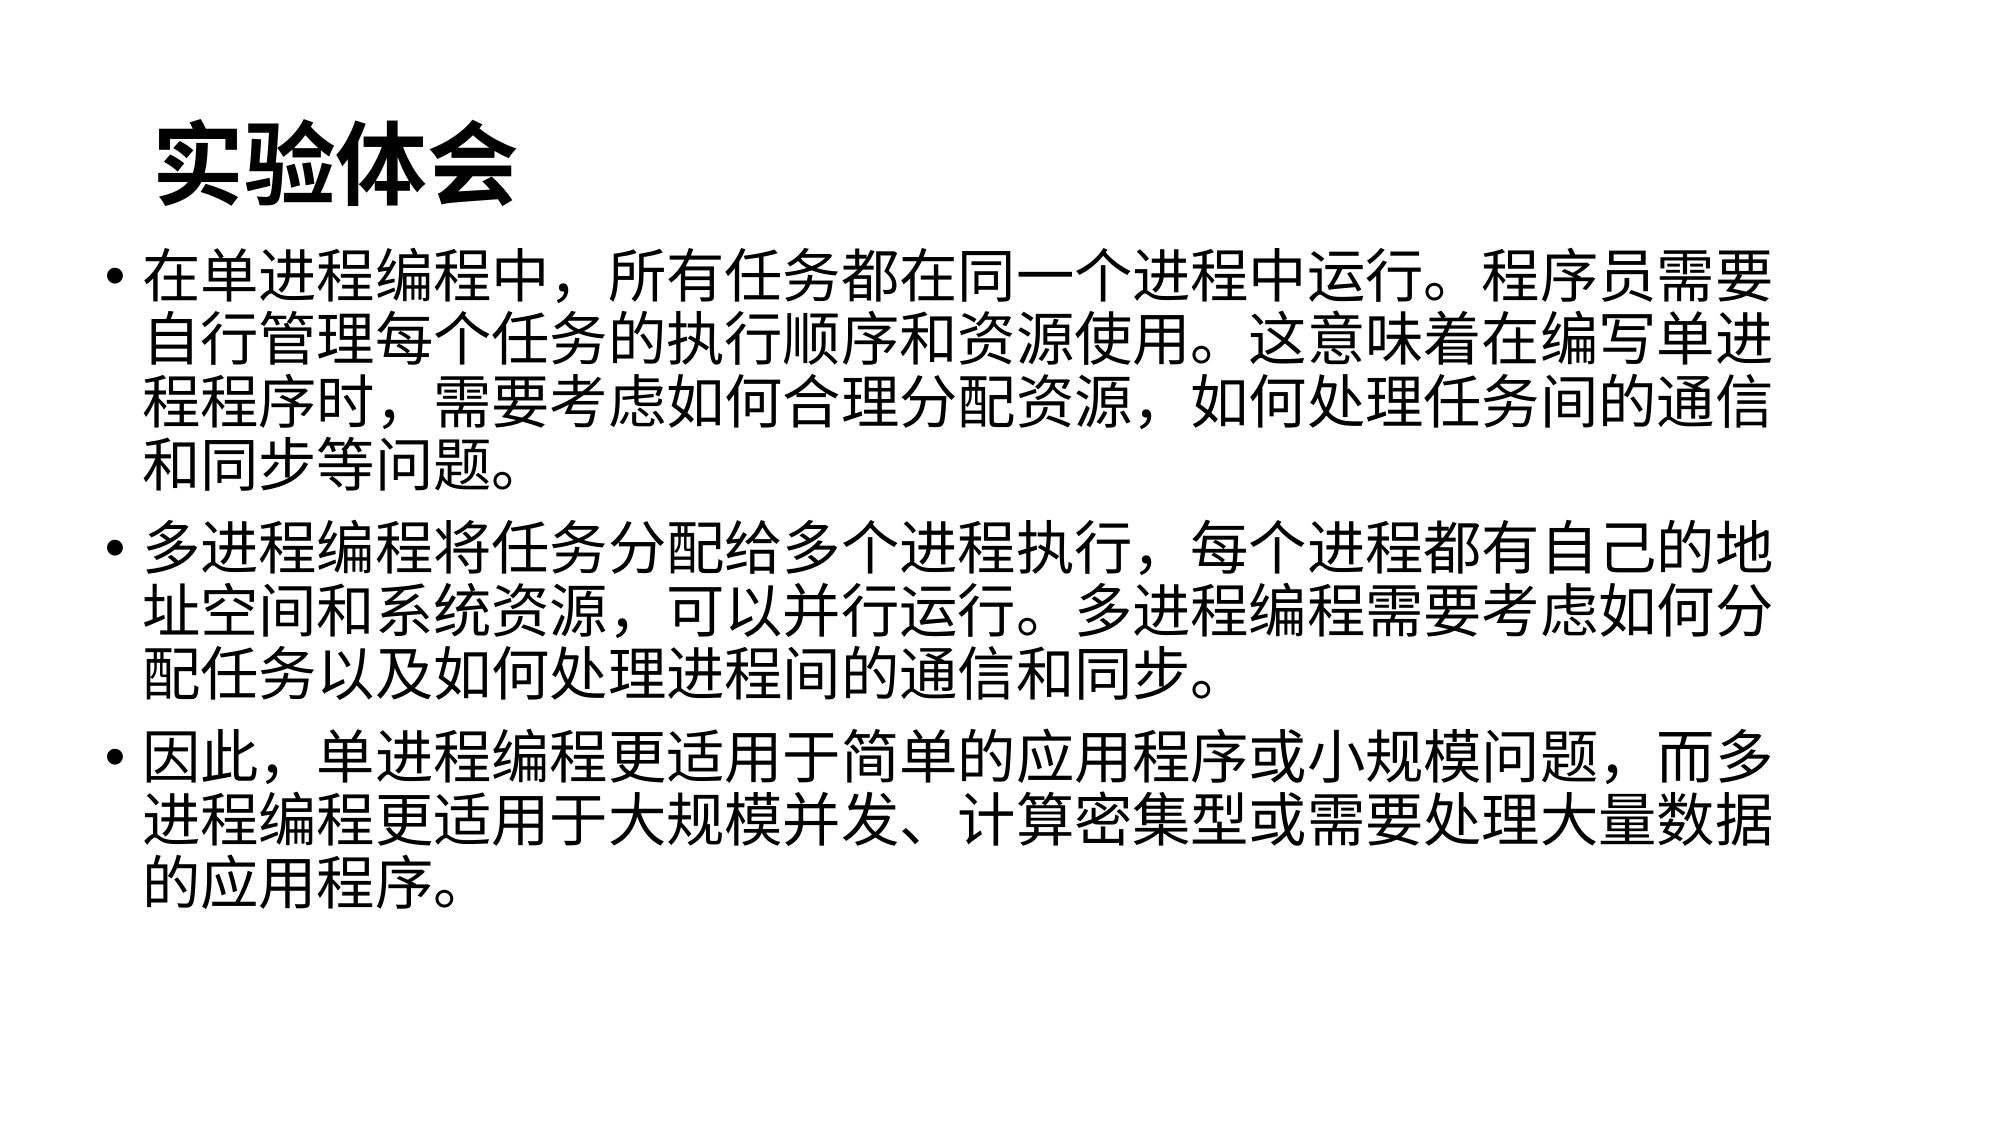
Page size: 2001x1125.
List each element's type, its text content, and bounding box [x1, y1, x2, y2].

title 实验体会 [137, 59, 1863, 278]
list 在单进程编程中，所有任务都在同一个进程中运行。程序员需要自行管理每个任务的执行顺序和资源使用。这意味着在编写单进程程序时，需要考虑如何合理分配资源，如何处理任务间的通信和同步等问题。 多进程编程将任务分配给多个进程执行，每个进程都有自己的地址空间和系统资源，可以并行运行。多进程编程需要考虑如何分配任务以及如何处理进程间的通信和同步。 因此，单进程编程更适用于简单的应用程序或小规模问题，而多进程编程更适用于大规模并发、计算密集型或需要处理大量数据的应用程序。 [89, 239, 1815, 954]
